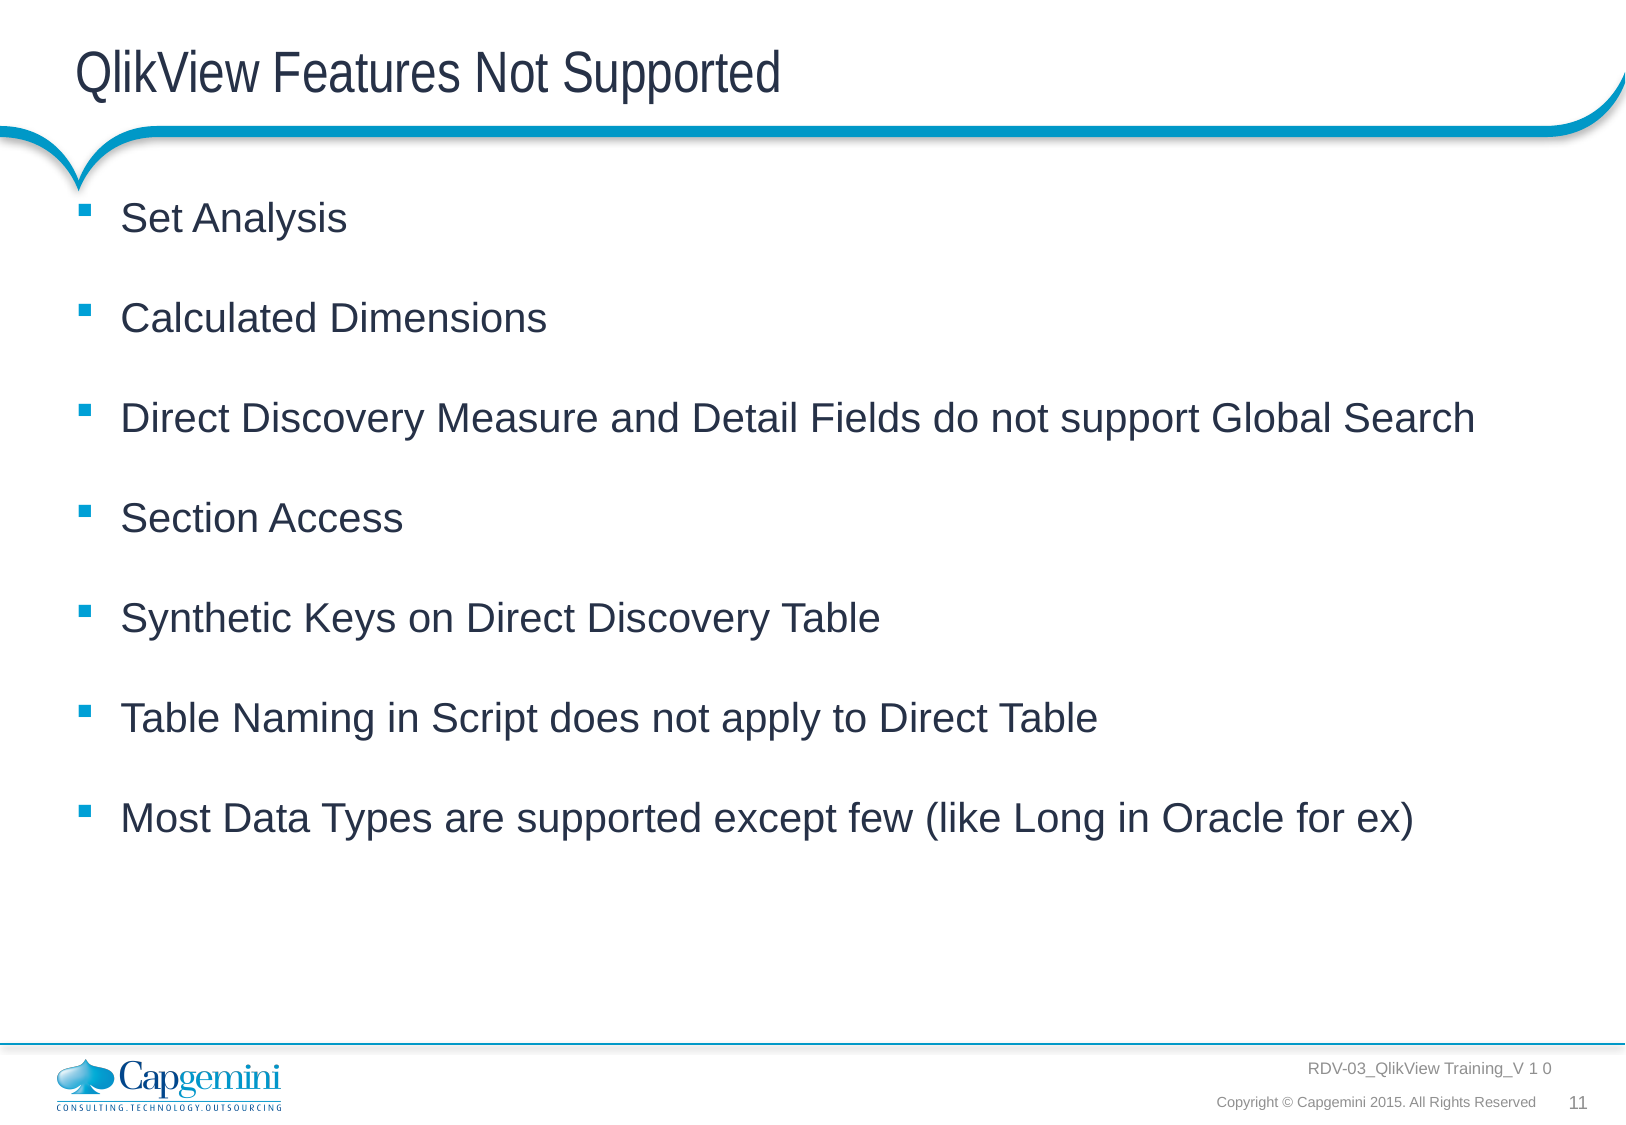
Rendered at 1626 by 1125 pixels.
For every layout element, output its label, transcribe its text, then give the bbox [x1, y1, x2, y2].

title QlikView Features Not Supported [0, 0, 1625, 150]
picture [57, 1059, 281, 1111]
list Set Analysis Calculated Dimensions Direct Discovery Measure and Detail Fields do not support Global Search Section Access Synthetic Keys on Direct Discovery Table Table Naming in Script does not apply to Direct Table Most Data Types are supported except few (like Long in Oracle for ex) [60, 185, 1561, 936]
